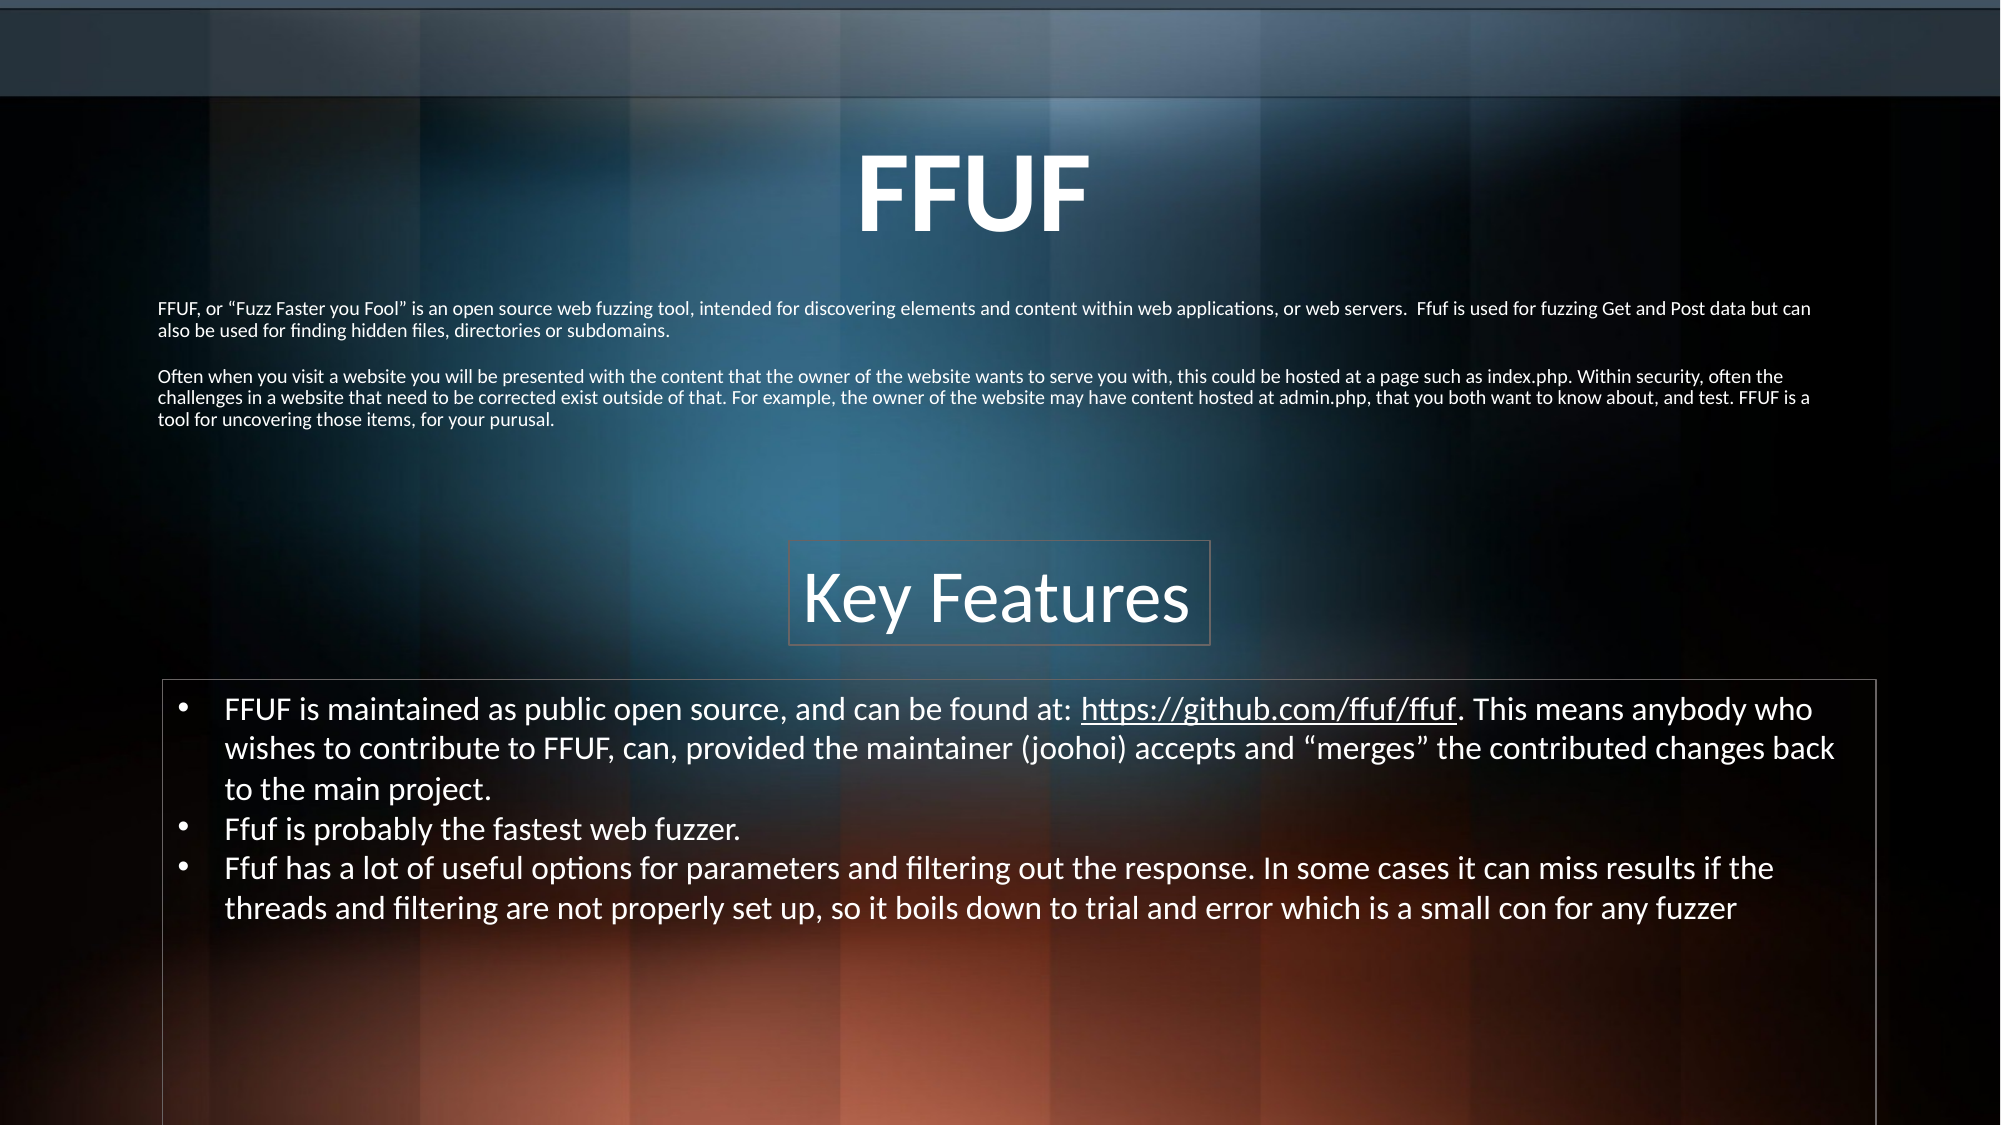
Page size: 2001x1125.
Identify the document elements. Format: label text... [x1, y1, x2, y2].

text_box FFUF is maintained as public open source, and can be found at: https://github.com/ffuf/ffuf. This means anybody who wishes to contribute to FFUF, can, provided the maintainer (joohoi) accepts and “merges” the contributed changes back to the main project. Ffuf is probably the fastest web fuzzer. Ffuf has a lot of useful options for parameters and filtering out the response. In some cases it can miss results if the threads and filtering are not properly set up, so it boils down to trial and error which is a small con for any fuzzer [162, 679, 1876, 1125]
picture [0, 0, 2001, 1125]
title FFUF [224, 107, 1725, 263]
text_box Key Features [789, 540, 1211, 646]
subtitle FFUF, or “Fuzz Faster you Fool” is an open source web fuzzing tool, intended for discovering elements and content within web applications, or web servers. Ffuf is used for fuzzing Get and Post data but can also be used for finding hidden files, directories or subdomains. Often when you visit a website you will be presented with the content that the owner of the website wants to serve you with, this could be hosted at a page such as index.php. Within security, often the challenges in a website that need to be corrected exist outside of that. For example, the owner of the website may have content hosted at admin.php, that you both want to know about, and test. FFUF is a tool for uncovering those items, for your purusal. [142, 290, 1857, 446]
